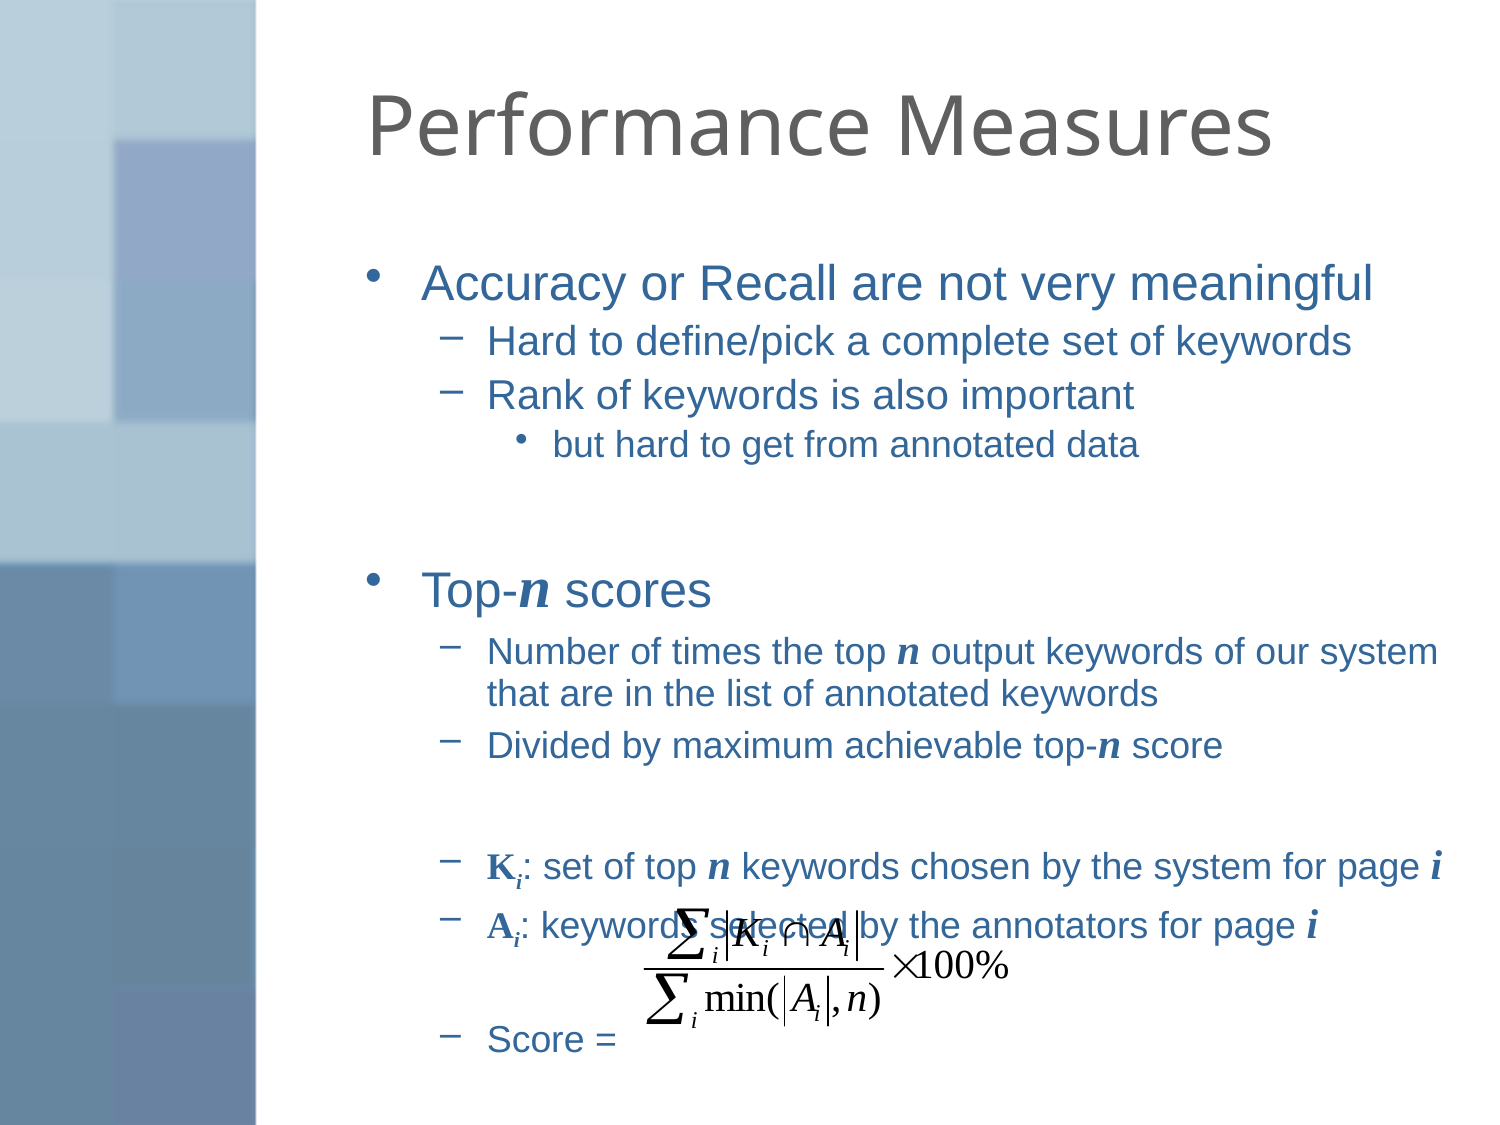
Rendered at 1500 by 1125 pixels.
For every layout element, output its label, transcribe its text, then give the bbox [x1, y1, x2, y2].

title Performance Measures [350, 50, 1450, 213]
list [637, 899, 1016, 1038]
picture [0, 0, 1500, 1125]
list Accuracy or Recall are not very meaningful Hard to define/pick a complete set of keywords Rank of keywords is also important but hard to get from annotated data Top-n scores Number of times the top n output keywords of our system that are in the list of annotated keywords Divided by maximum achievable top-n score Ki: set of top n keywords chosen by the system for page i Ai: keywords selected by the annotators for page i Score = [350, 249, 1500, 1075]
